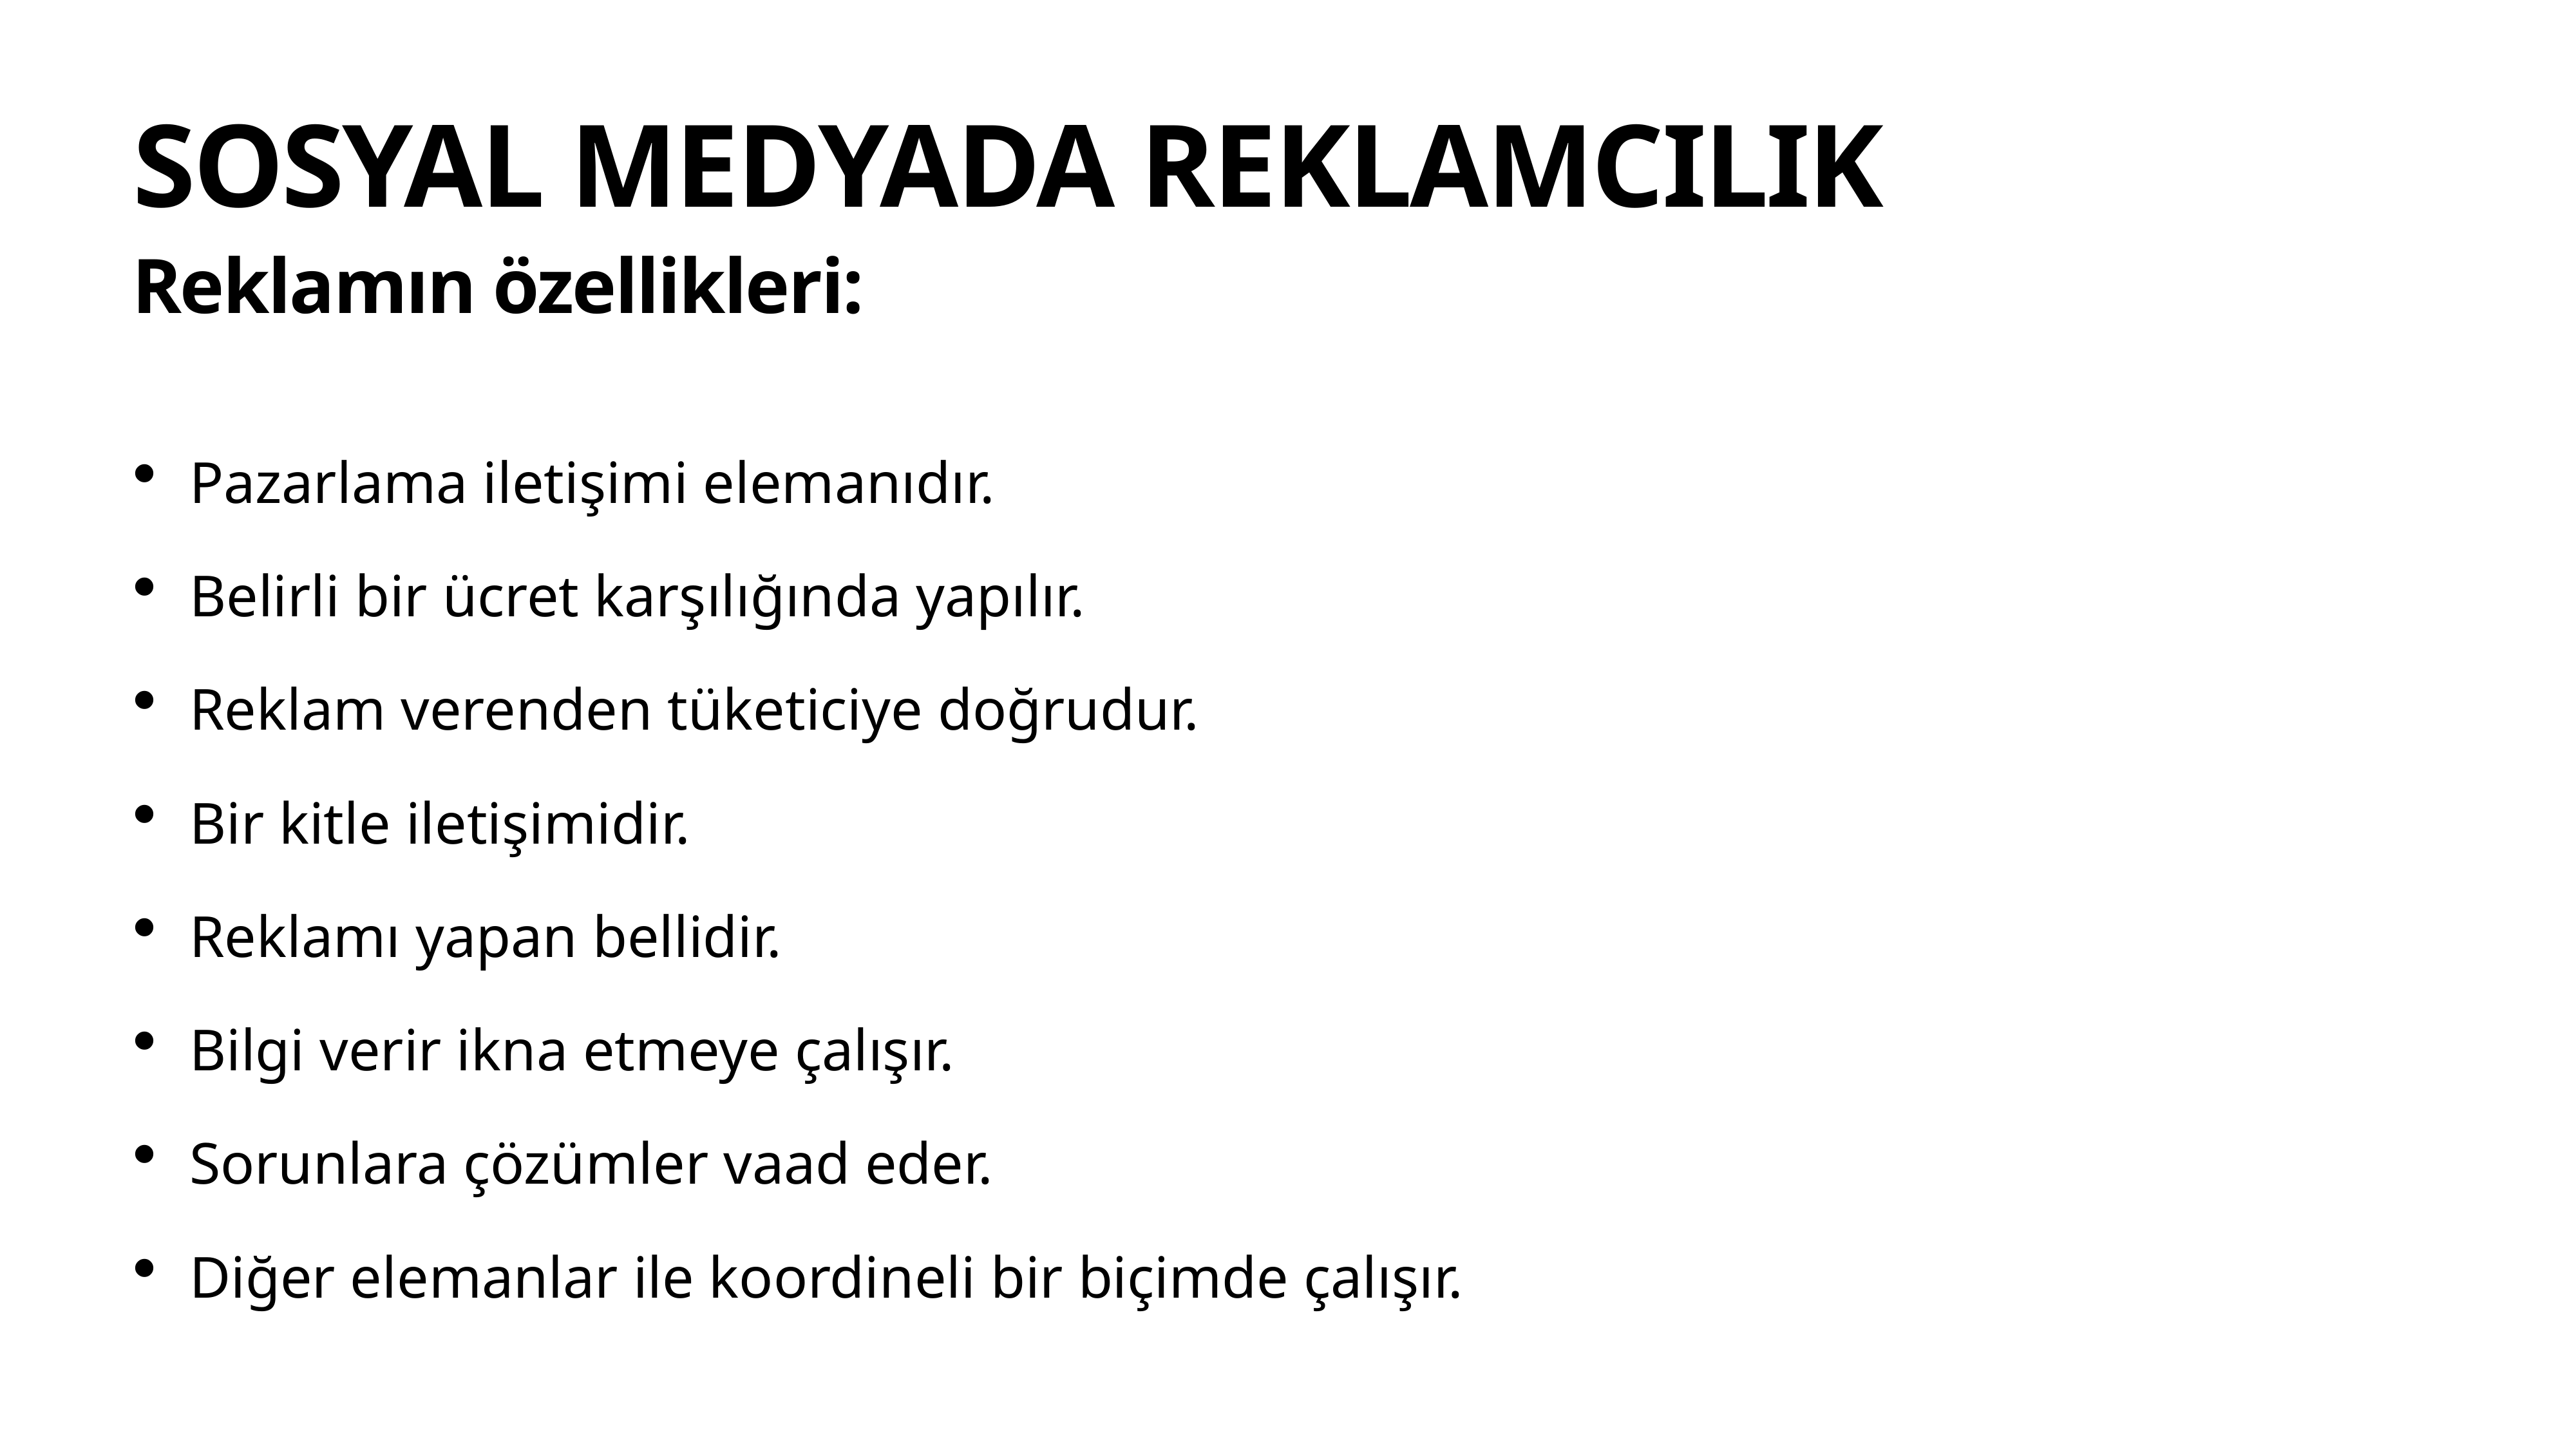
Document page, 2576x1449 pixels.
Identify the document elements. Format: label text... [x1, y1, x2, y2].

list Reklamın özellikleri: [127, 250, 2449, 350]
list Pazarlama iletişimi elemanıdır. Belirli bir ücret karşılığında yapılır. Reklam verenden tüketiciye doğrudur. Bir kitle iletişimidir. Reklamı yapan bellidir. Bilgi verir ikna etmeye çalışır. Sorunlara çözümler vaad eder. Diğer elemanlar ile koordineli bir biçimde çalışır. [127, 448, 2449, 1321]
title SOSYAL MEDYADA REKLAMCILIK [127, 113, 2449, 250]
